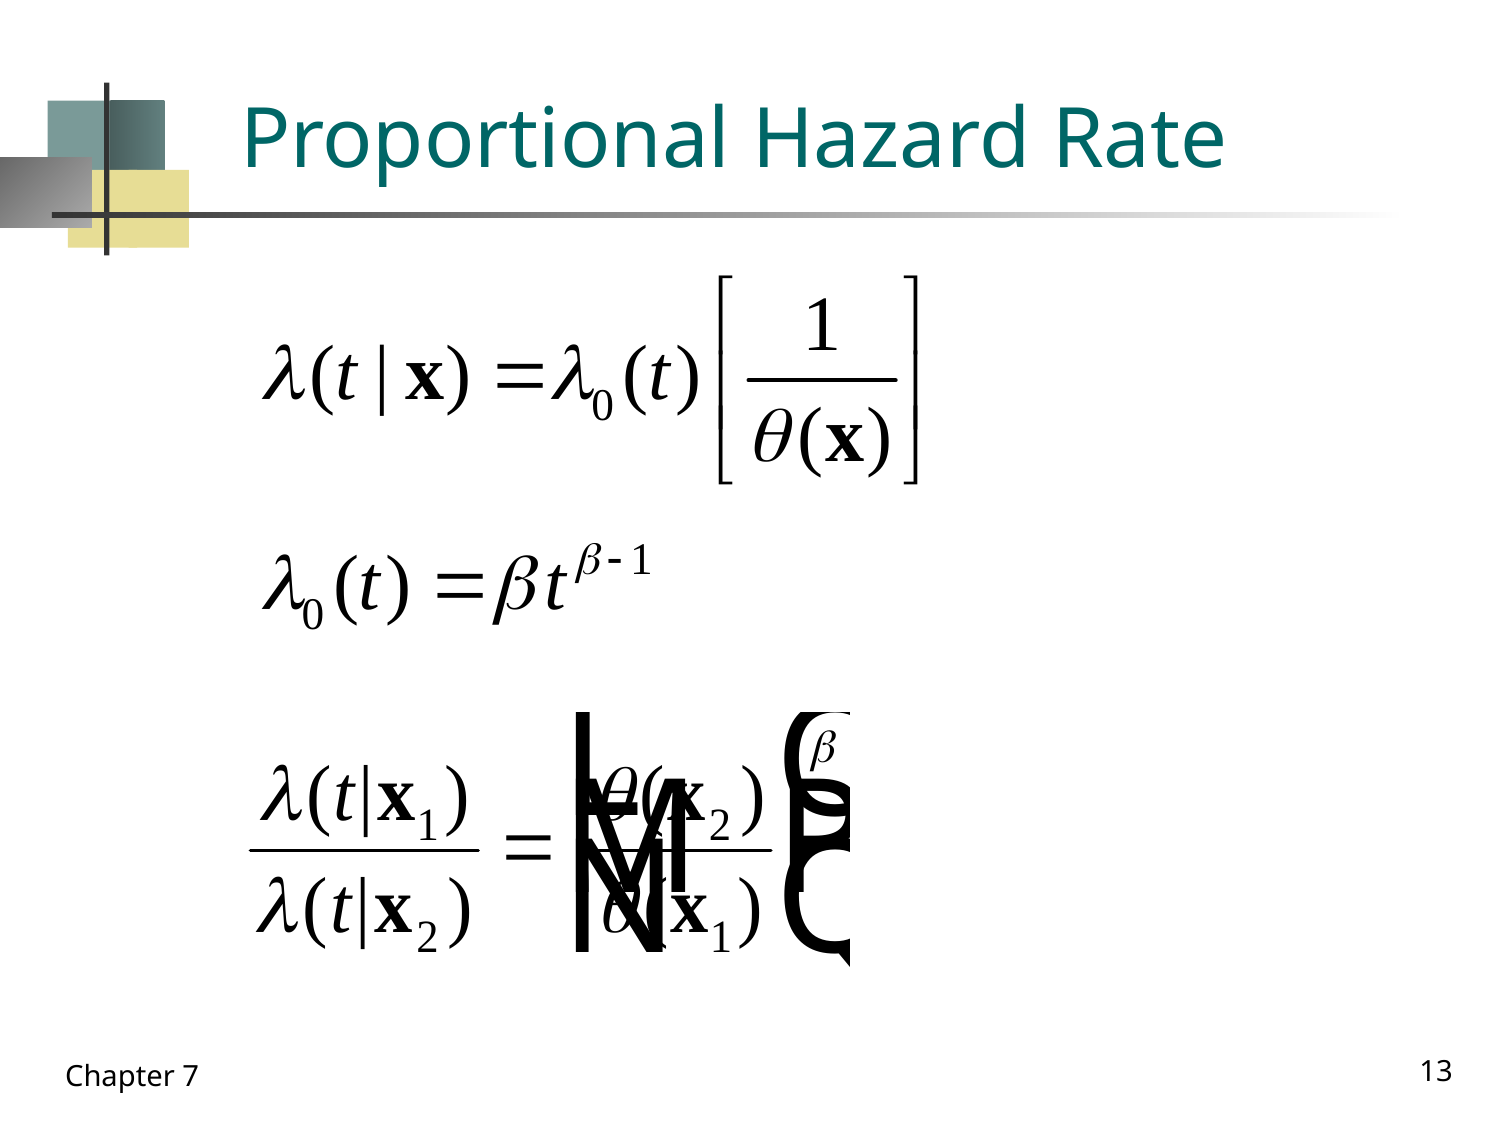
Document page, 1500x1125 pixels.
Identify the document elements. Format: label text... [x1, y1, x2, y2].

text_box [249, 262, 951, 499]
title Proportional Hazard Rate [225, 62, 1391, 193]
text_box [237, 712, 851, 977]
slide_number Chapter 7 [49, 1024, 363, 1101]
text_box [249, 524, 661, 649]
slide_number 13 [1154, 1023, 1468, 1100]
